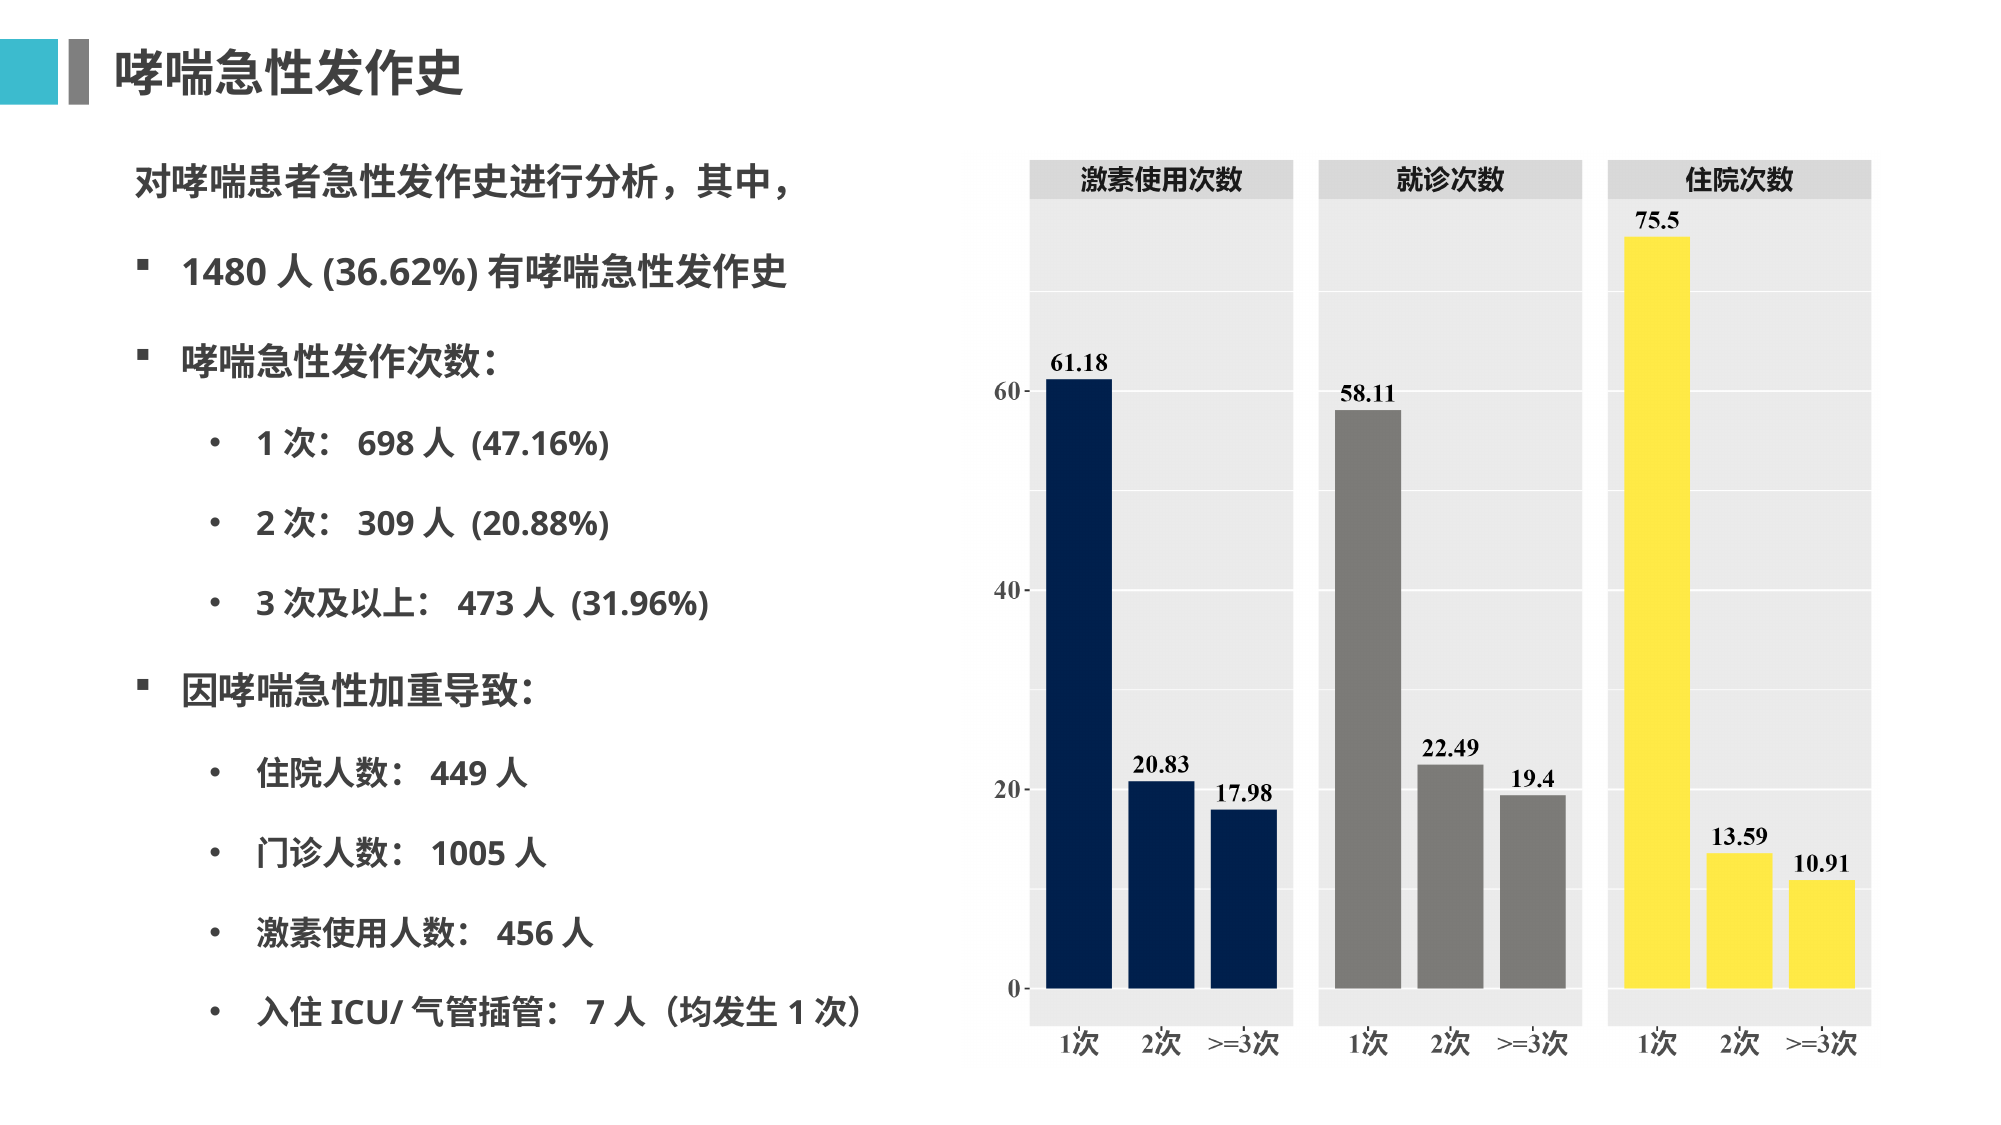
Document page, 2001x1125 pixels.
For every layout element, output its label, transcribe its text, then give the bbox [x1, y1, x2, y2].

text_box 对哮喘患者急性发作史进行分析，其中， 1480人(36.62%)有哮喘急性发作史 哮喘急性发作次数： 1次：698人 (47.16%) 2次：309人 (20.88%) 3次及以上：473人 (31.96%) 因哮喘急性加重导致： 住院人数：449人 门诊人数：1005人 激素使用人数：456人 入住ICU/气管插管：7人（均发生1次） [119, 150, 914, 1079]
text_box 哮喘急性发作史 [99, 34, 1689, 109]
picture [961, 149, 1881, 1068]
text_box [0, 39, 58, 105]
text_box [68, 39, 89, 105]
